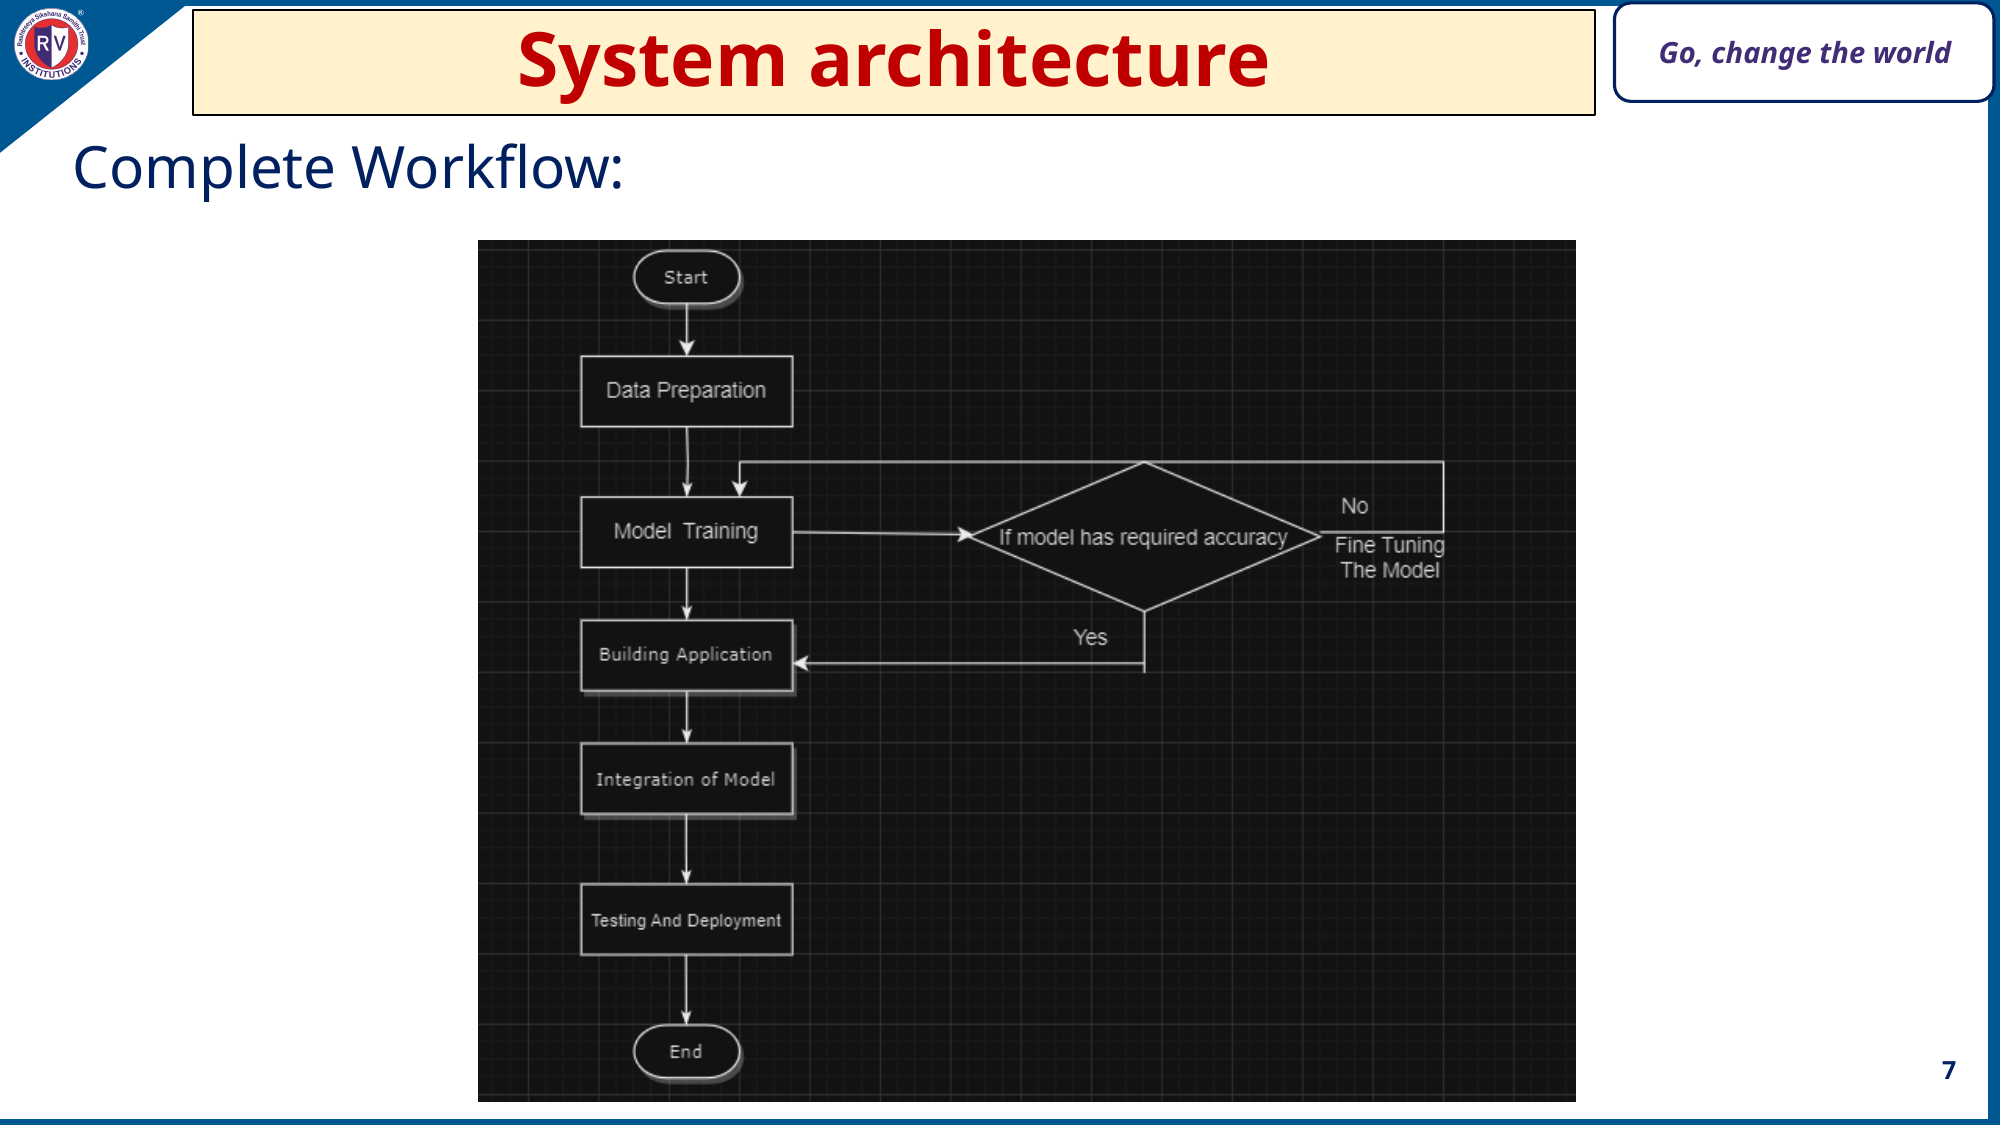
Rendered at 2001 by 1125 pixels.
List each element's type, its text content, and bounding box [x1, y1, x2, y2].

picture [478, 239, 1576, 1102]
slide_number 7 [1580, 1041, 1972, 1102]
list Complete Workflow: [28, 130, 1972, 1014]
picture [14, 8, 89, 80]
title System architecture [192, 9, 1596, 116]
